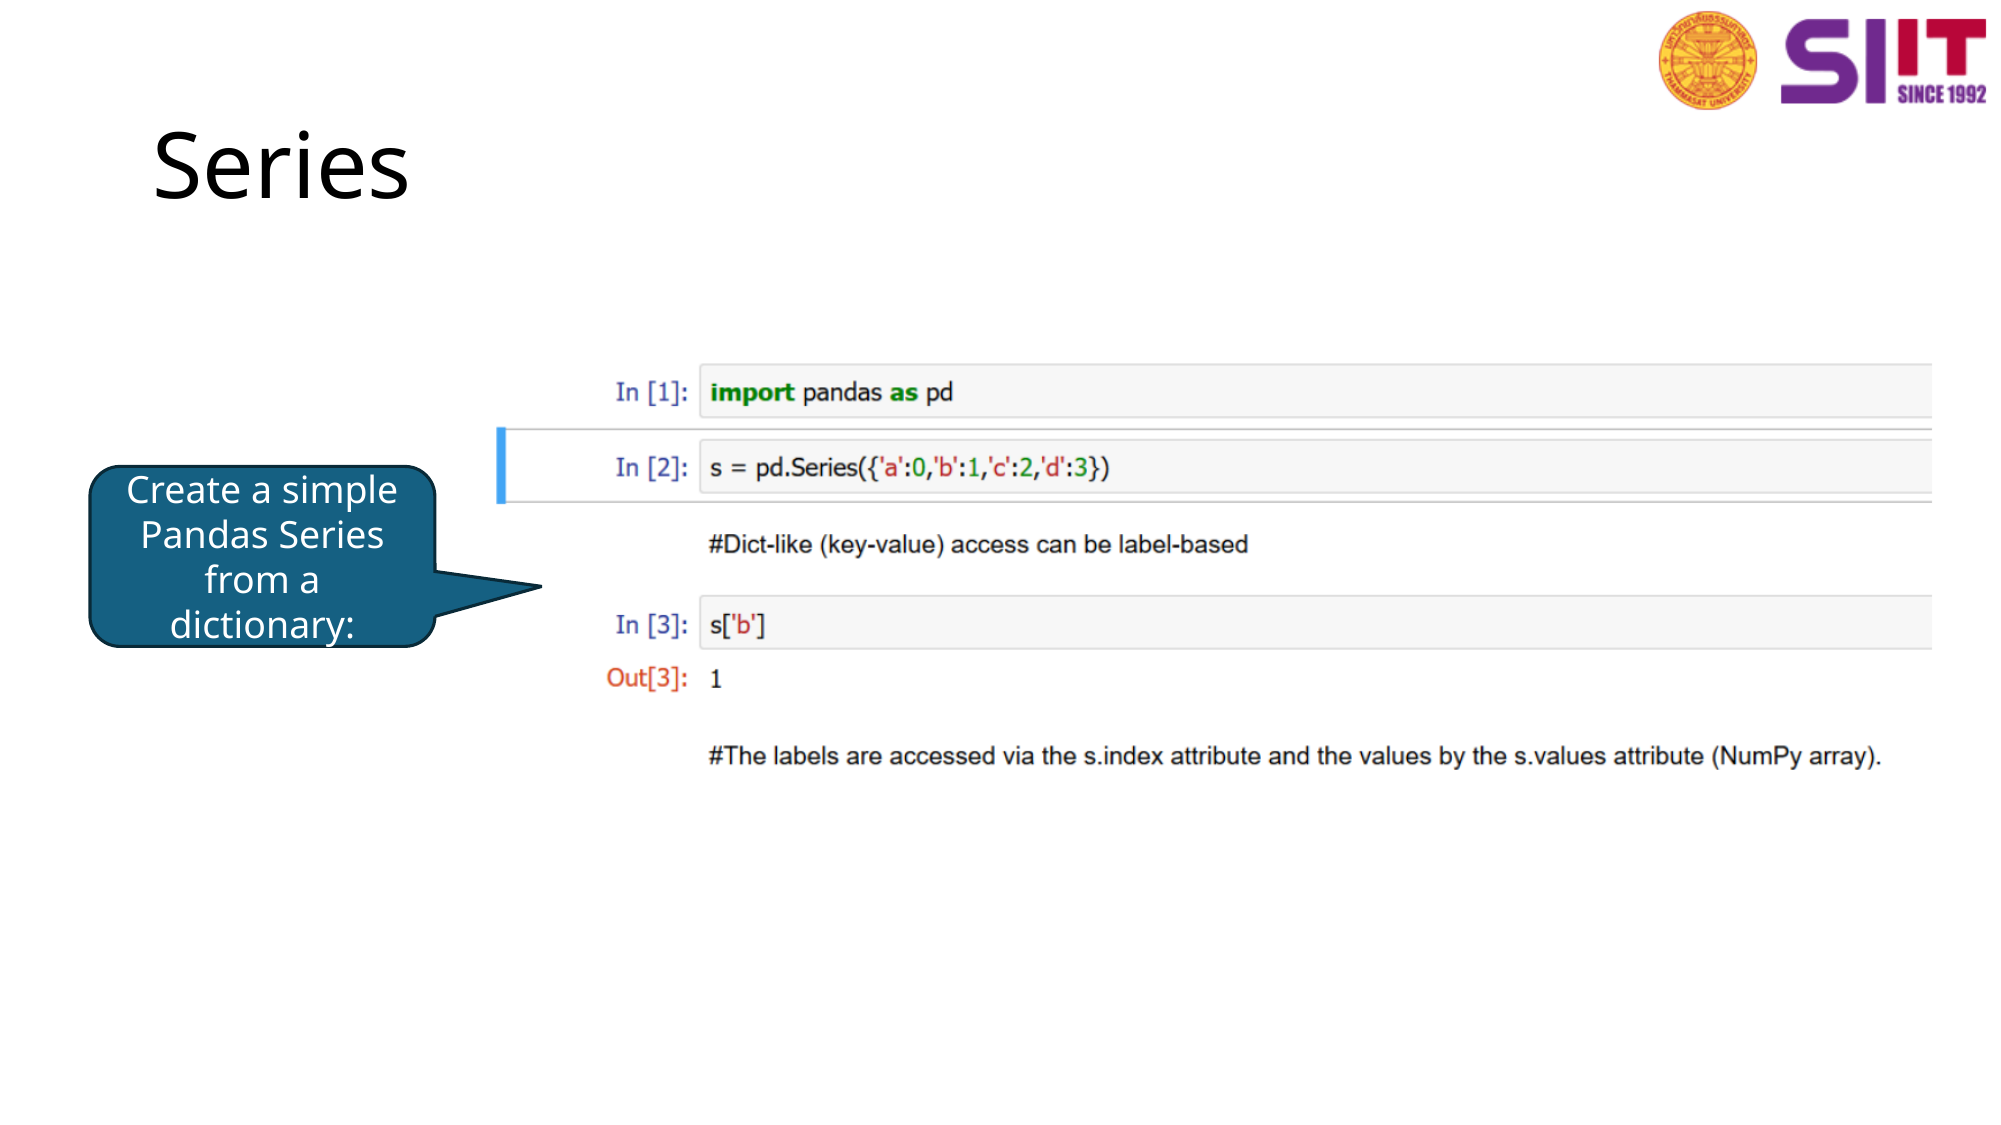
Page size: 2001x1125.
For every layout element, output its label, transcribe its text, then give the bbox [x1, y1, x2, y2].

picture [1637, 0, 2001, 134]
title Series [137, 59, 1863, 278]
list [470, 339, 2000, 786]
text_box Create a simple Pandas Series from a dictionary: [88, 464, 470, 648]
